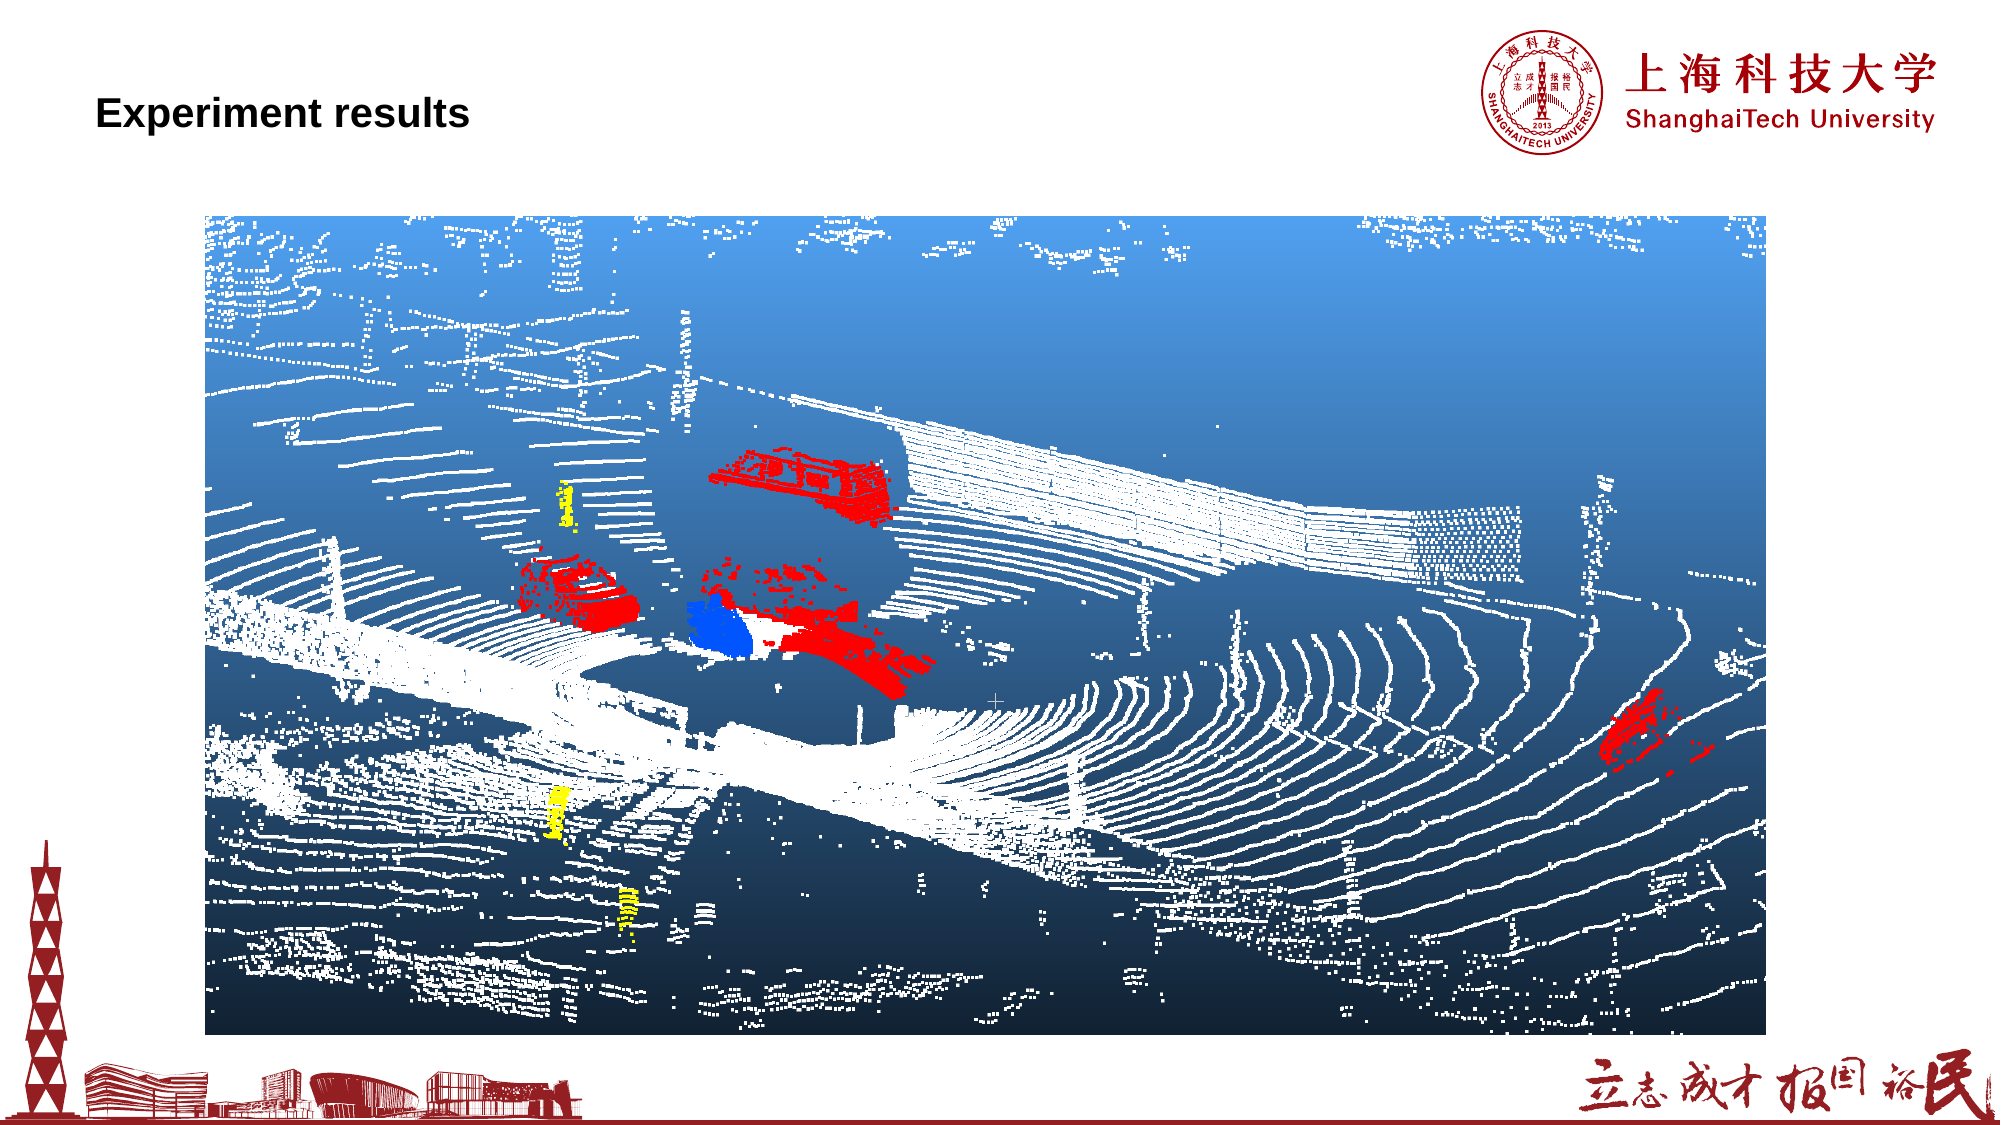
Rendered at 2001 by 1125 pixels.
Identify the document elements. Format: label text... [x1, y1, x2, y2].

text_box Experiment results [80, 78, 486, 144]
picture [205, 216, 1766, 1035]
